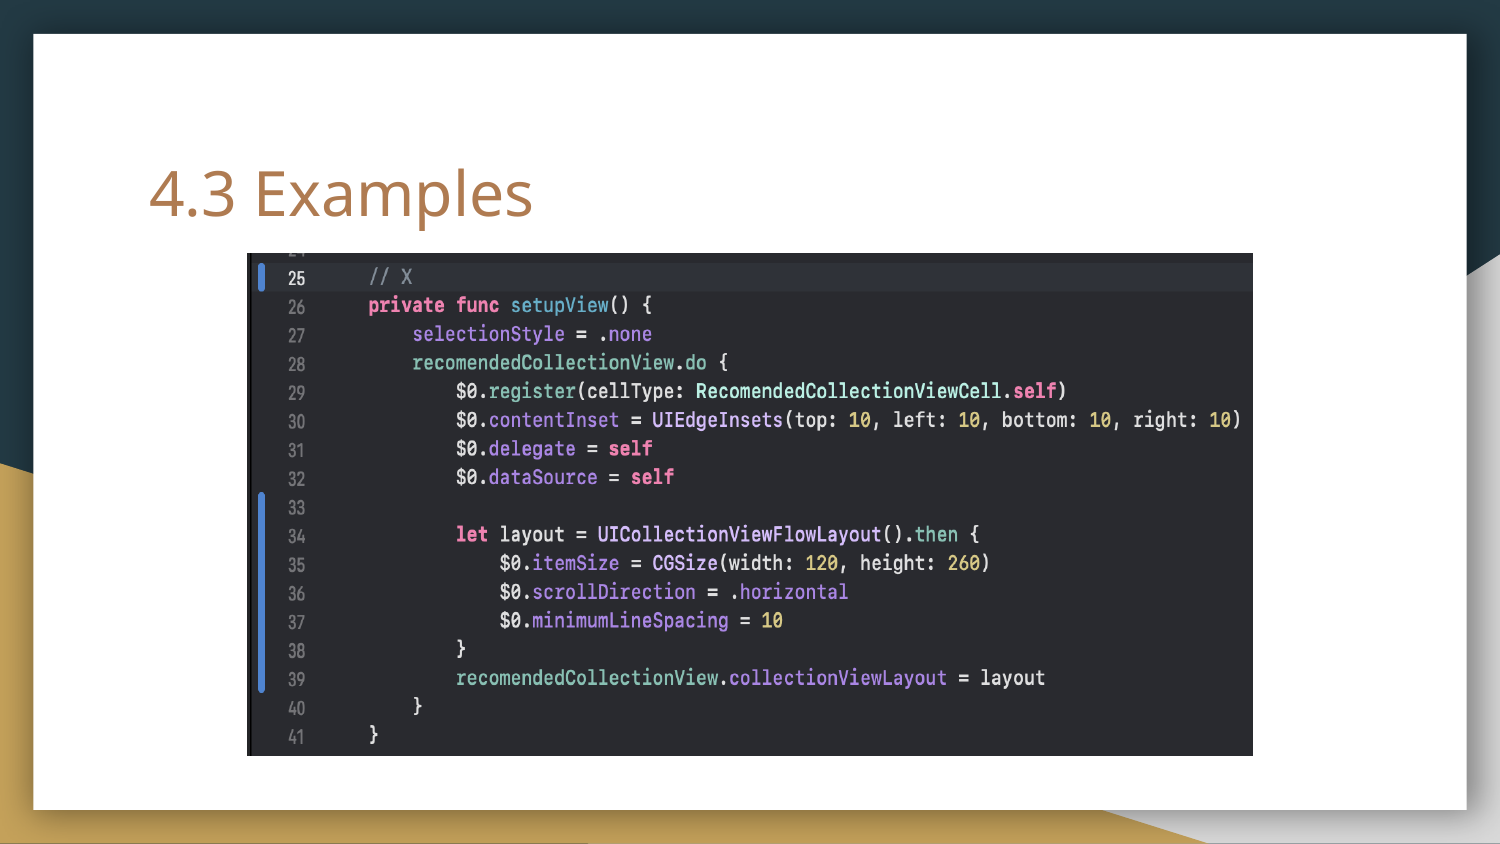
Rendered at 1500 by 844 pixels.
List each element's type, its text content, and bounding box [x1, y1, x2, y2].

title 4.3 Examples [134, 138, 1366, 296]
picture [247, 252, 1253, 757]
